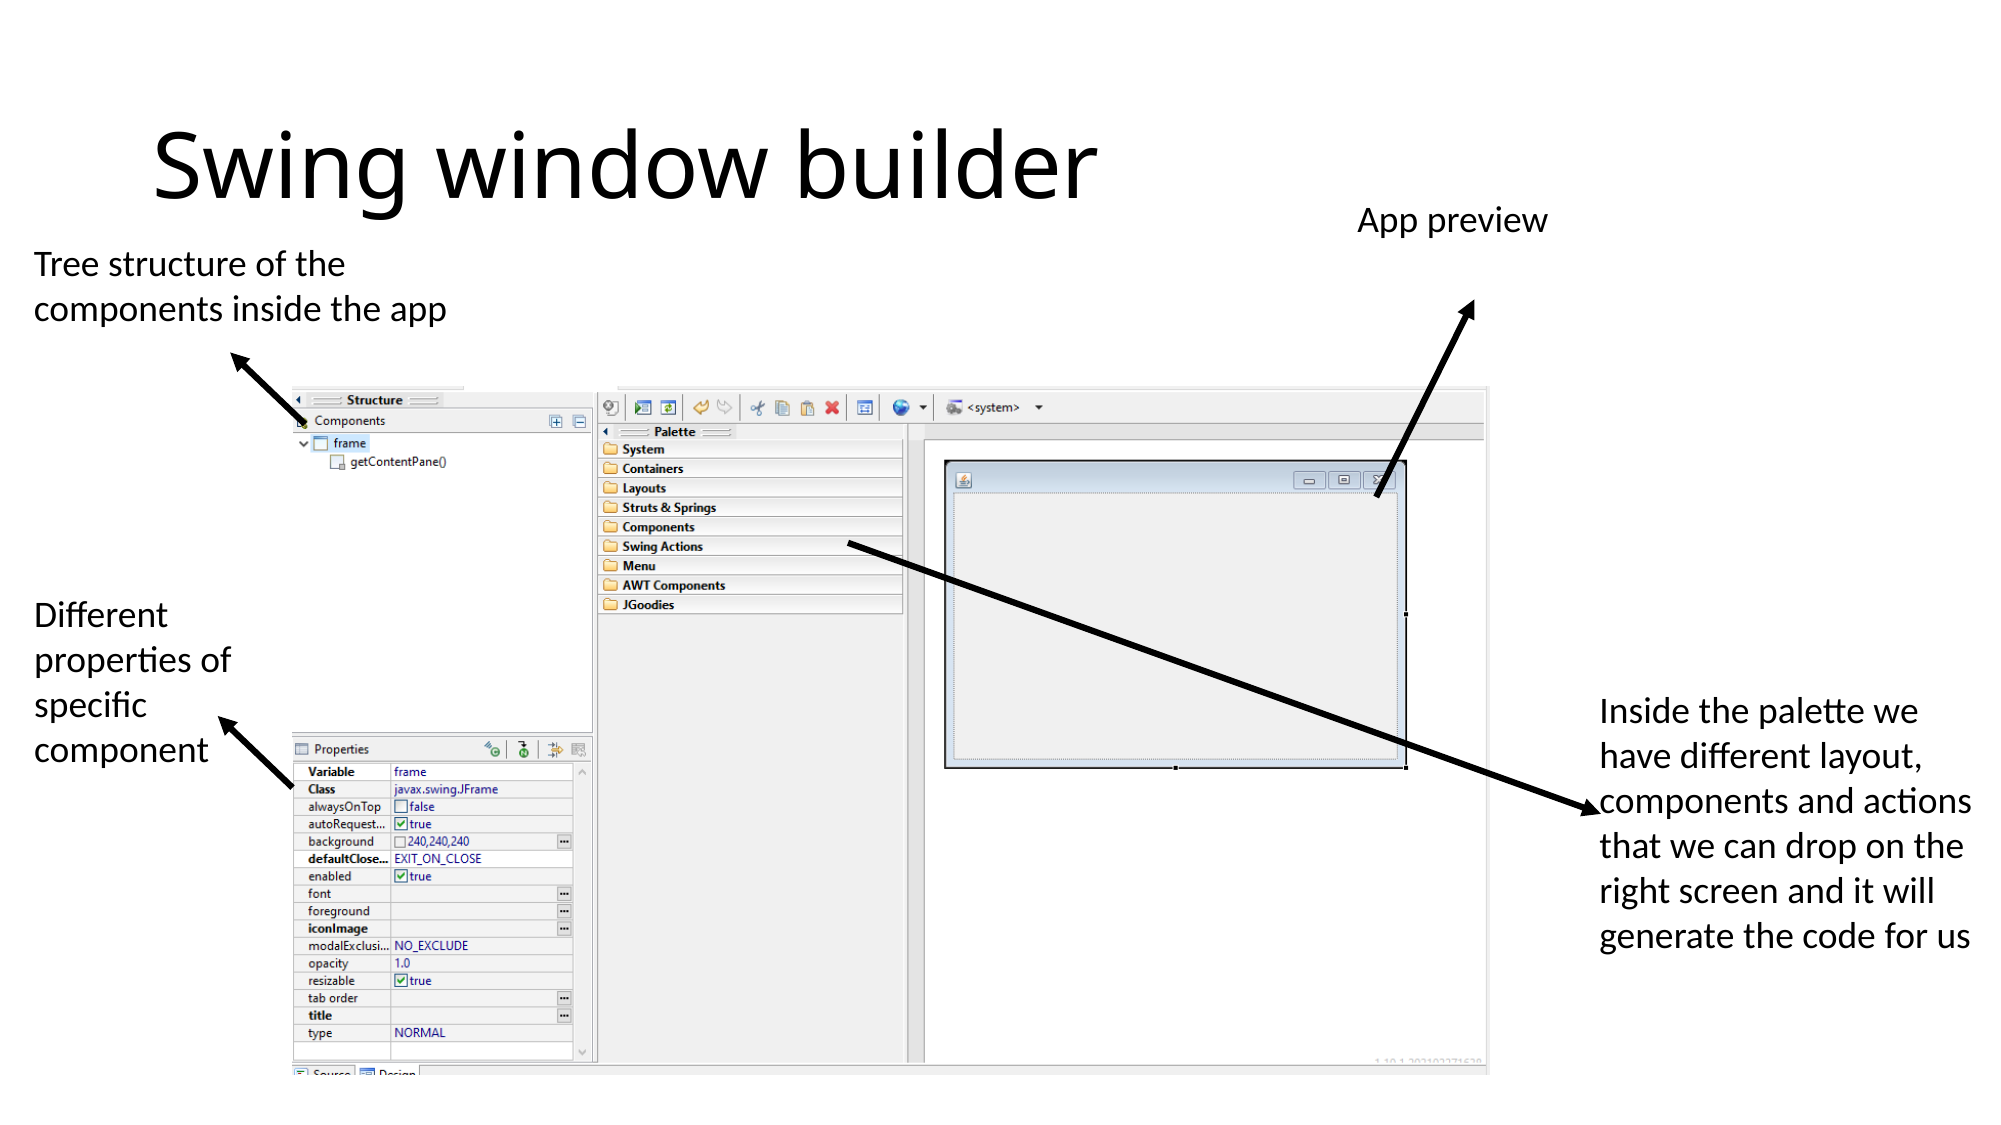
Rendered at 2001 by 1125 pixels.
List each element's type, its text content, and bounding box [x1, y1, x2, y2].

text_box Tree structure of the components inside the app [19, 231, 498, 337]
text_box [847, 542, 1601, 814]
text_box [230, 352, 305, 425]
text_box Inside the palette we have different layout, components and actions that we can drop on the right screen and it will generate the code for us [1584, 678, 2000, 964]
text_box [1376, 299, 1475, 498]
picture [292, 386, 1490, 1075]
title Swing window builder [137, 59, 1863, 278]
text_box Different properties of specific component [19, 582, 292, 777]
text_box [217, 716, 293, 788]
text_box App preview [1342, 188, 1701, 248]
